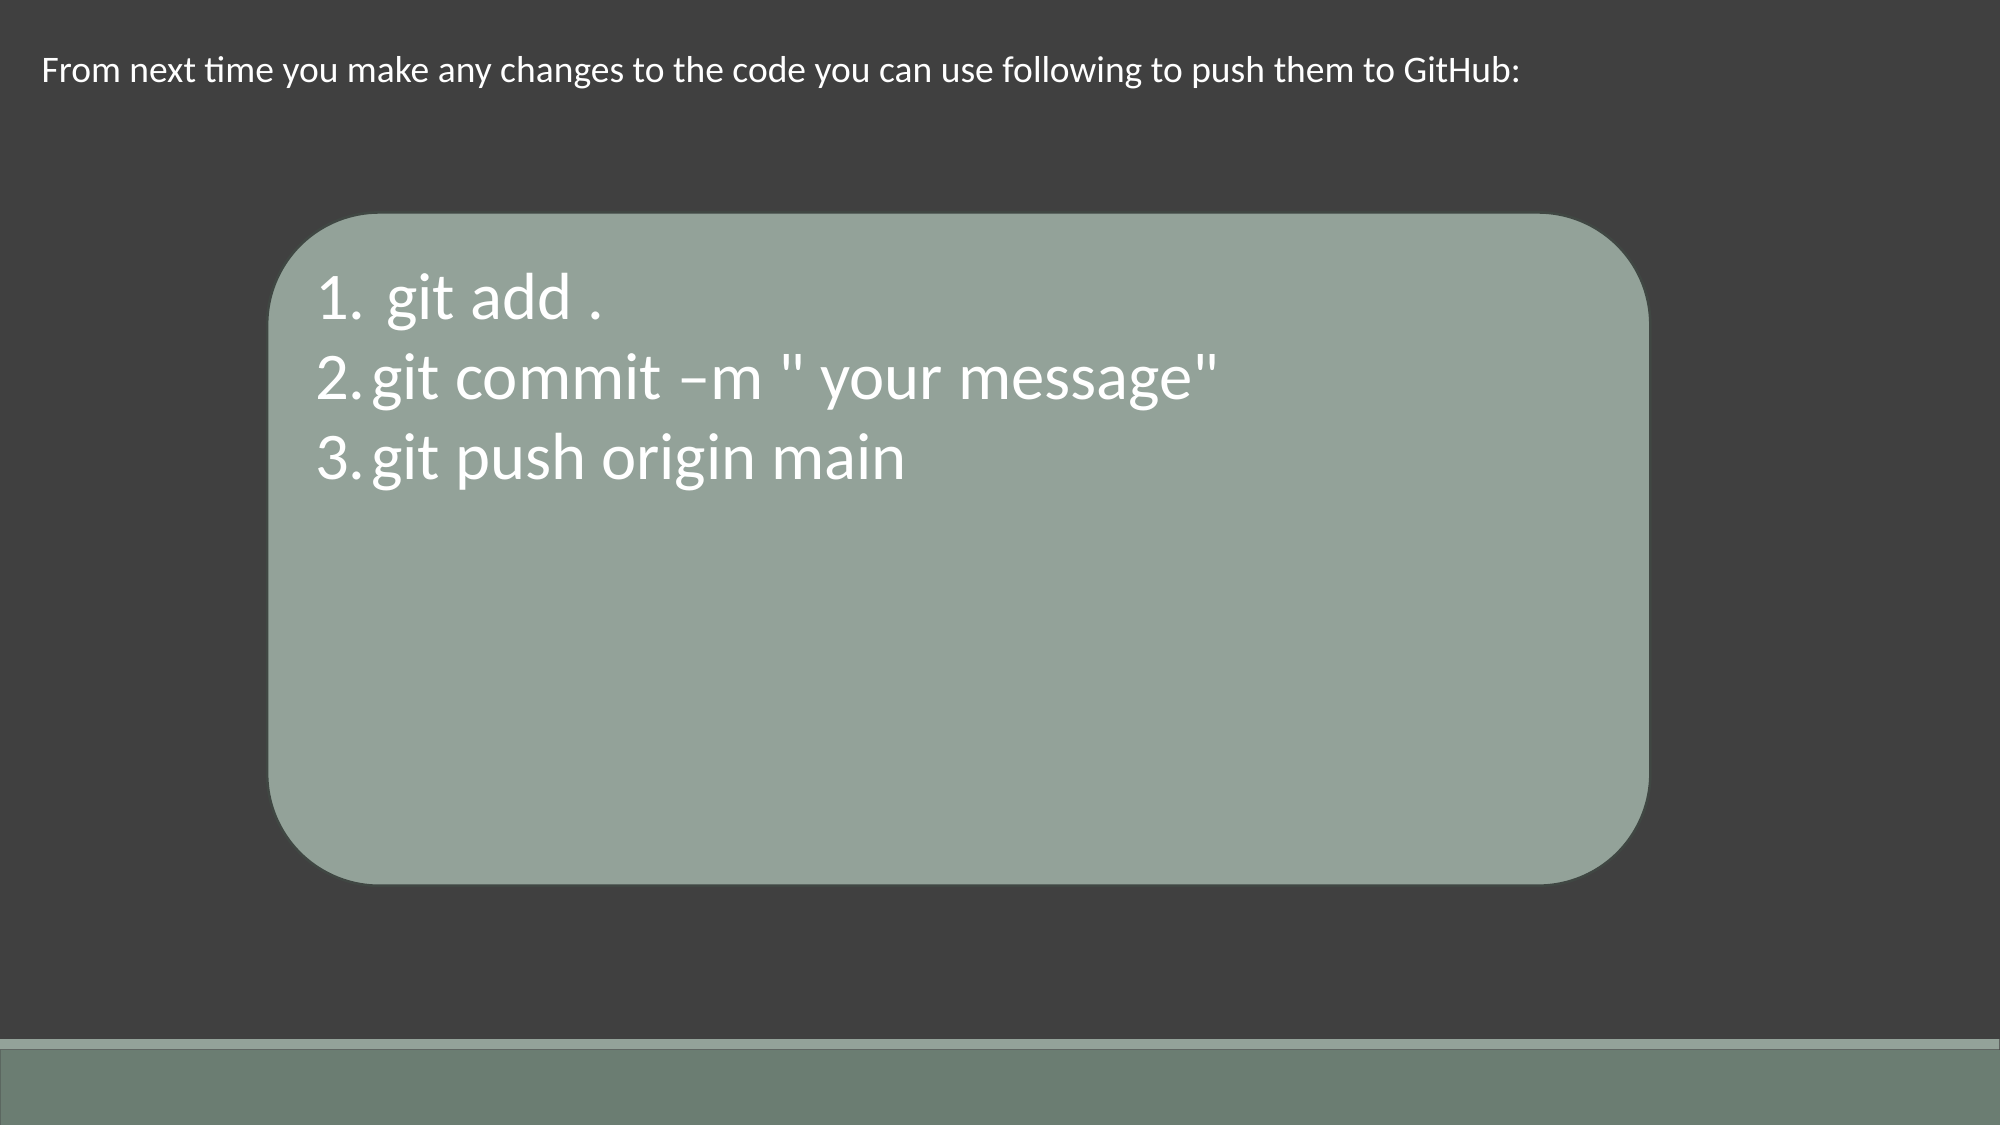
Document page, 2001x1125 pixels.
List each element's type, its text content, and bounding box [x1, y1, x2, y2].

text_box git add . git commit –m " your message" git push origin main [265, 211, 1652, 888]
text_box From next time you make any changes to the code you can use following to push them to GitHub: [26, 37, 1907, 98]
